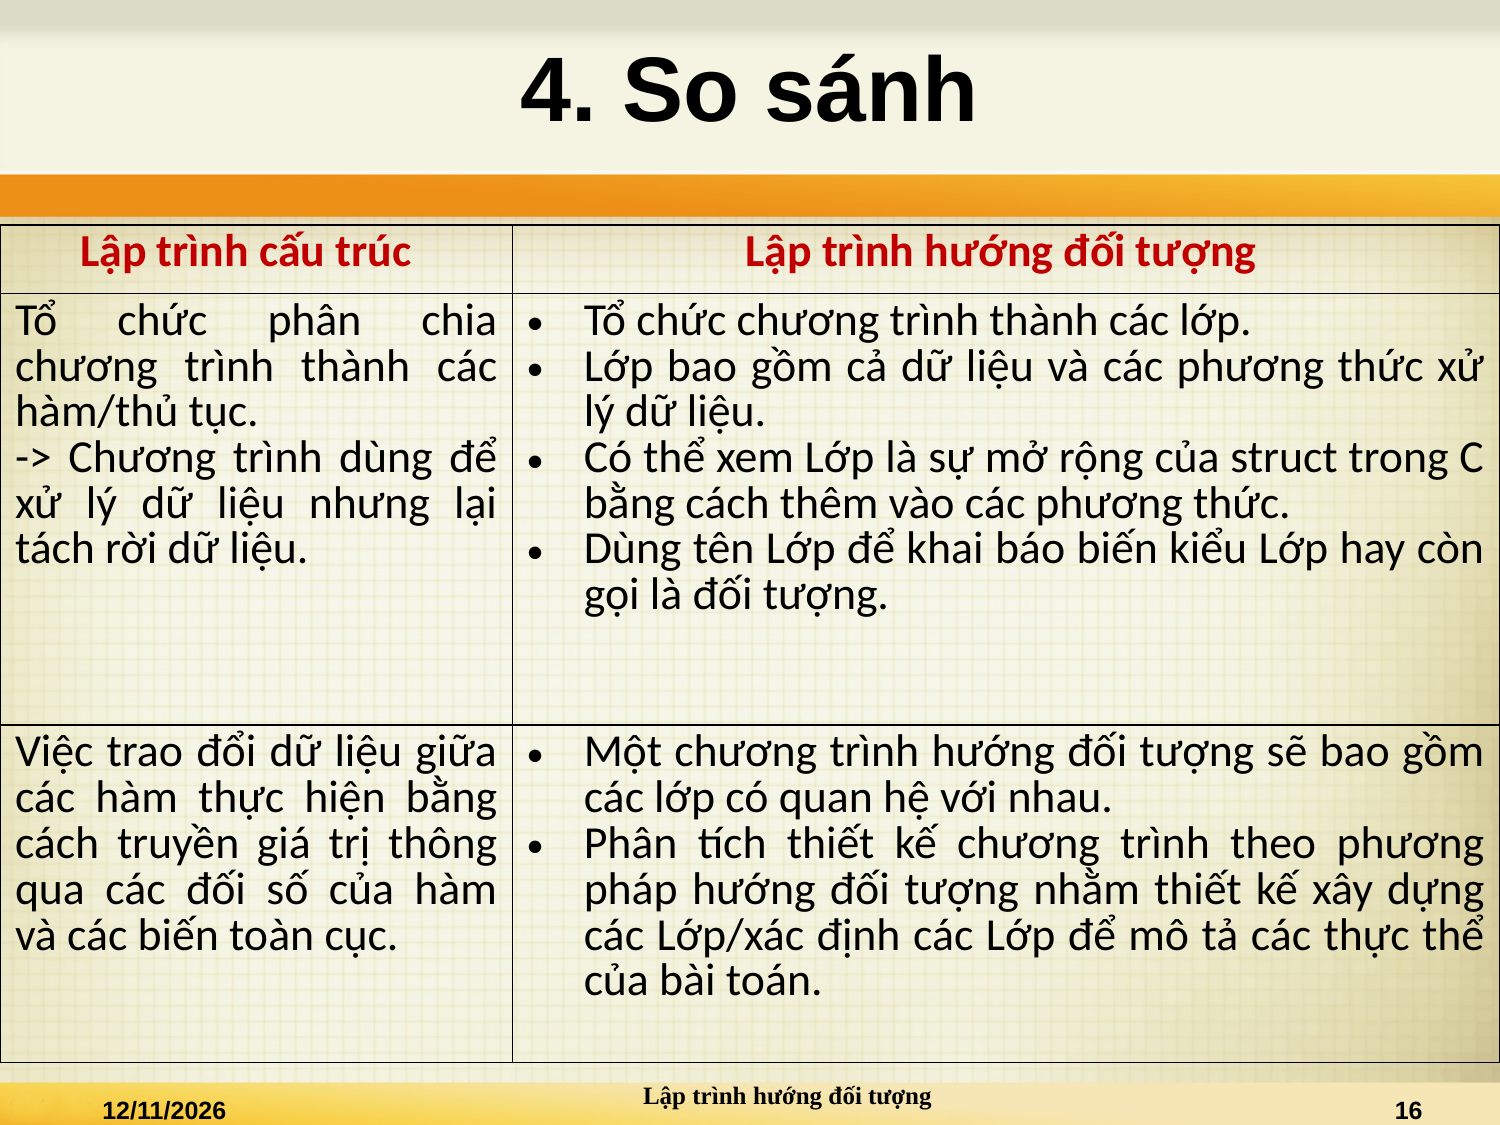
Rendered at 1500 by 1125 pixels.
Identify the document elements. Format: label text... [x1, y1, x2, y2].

table_header Lập trình hướng đối tượng [513, 226, 1499, 293]
table_cell Một chương trình hướng đối tượng sẽ bao gồm các lớp có quan hệ với nhau. Phân tích thiết kế chương trình theo phương pháp hướng đối tượng nhằm thiết kế xây dựng các Lớp/xác định các Lớp để mô tả các thực thể của bài toán. [513, 726, 1499, 1062]
footer Lập trình hướng đối tượng [549, 1072, 1025, 1110]
picture [0, 1063, 1500, 1125]
table_header Lập trình cấu trúc [1, 226, 512, 293]
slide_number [87, 1087, 438, 1125]
slide_number 16 [1087, 1087, 1438, 1125]
table_cell Tổ chức chương trình thành các lớp. Lớp bao gồm cả dữ liệu và các phương thức xử lý dữ liệu. Có thể xem Lớp là sự mở rộng của struct trong C bằng cách thêm vào các phương thức. Dùng tên Lớp để khai báo biến kiểu Lớp hay còn gọi là đối tượng. [513, 294, 1499, 724]
table_cell Tổ chức phân chia chương trình thành các hàm/thủ tục. -> Chương trình dùng để xử lý dữ liệu nhưng lại tách rời dữ liệu. [1, 294, 512, 724]
picture [0, 173, 1500, 224]
title 4. So sánh [0, 0, 1500, 173]
table_cell Việc trao đổi dữ liệu giữa các hàm thực hiện bằng cách truyền giá trị thông qua các đối số của hàm và các biến toàn cục. [1, 726, 512, 1062]
